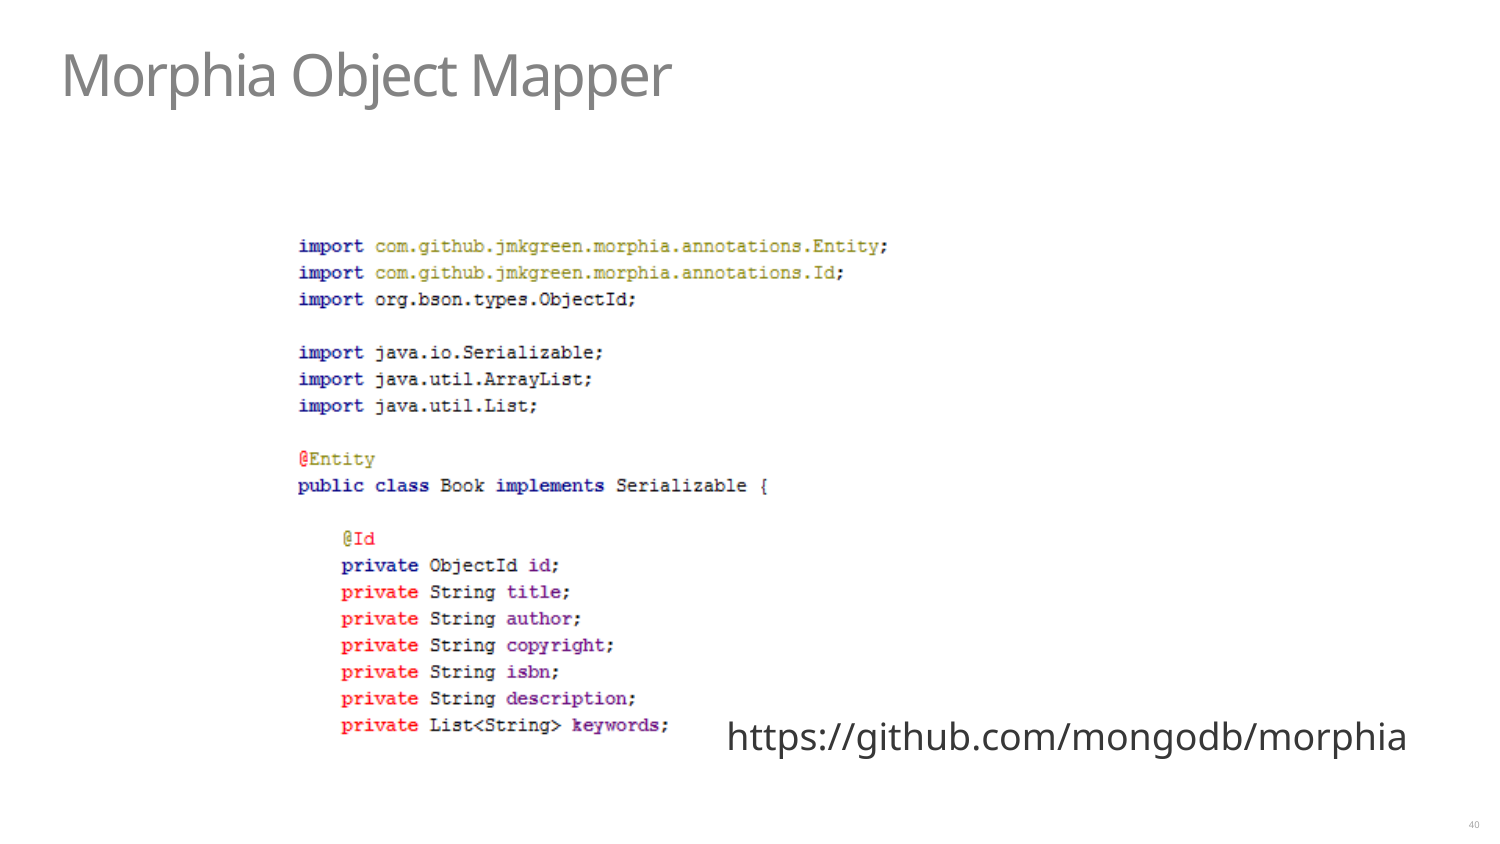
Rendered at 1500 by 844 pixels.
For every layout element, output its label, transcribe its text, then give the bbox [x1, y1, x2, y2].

title Morphia Object Mapper [38, 34, 1463, 118]
text_box https://github.com/mongodb/morphia [711, 705, 1423, 766]
picture [297, 235, 901, 737]
slide_number 40 [1144, 813, 1495, 839]
